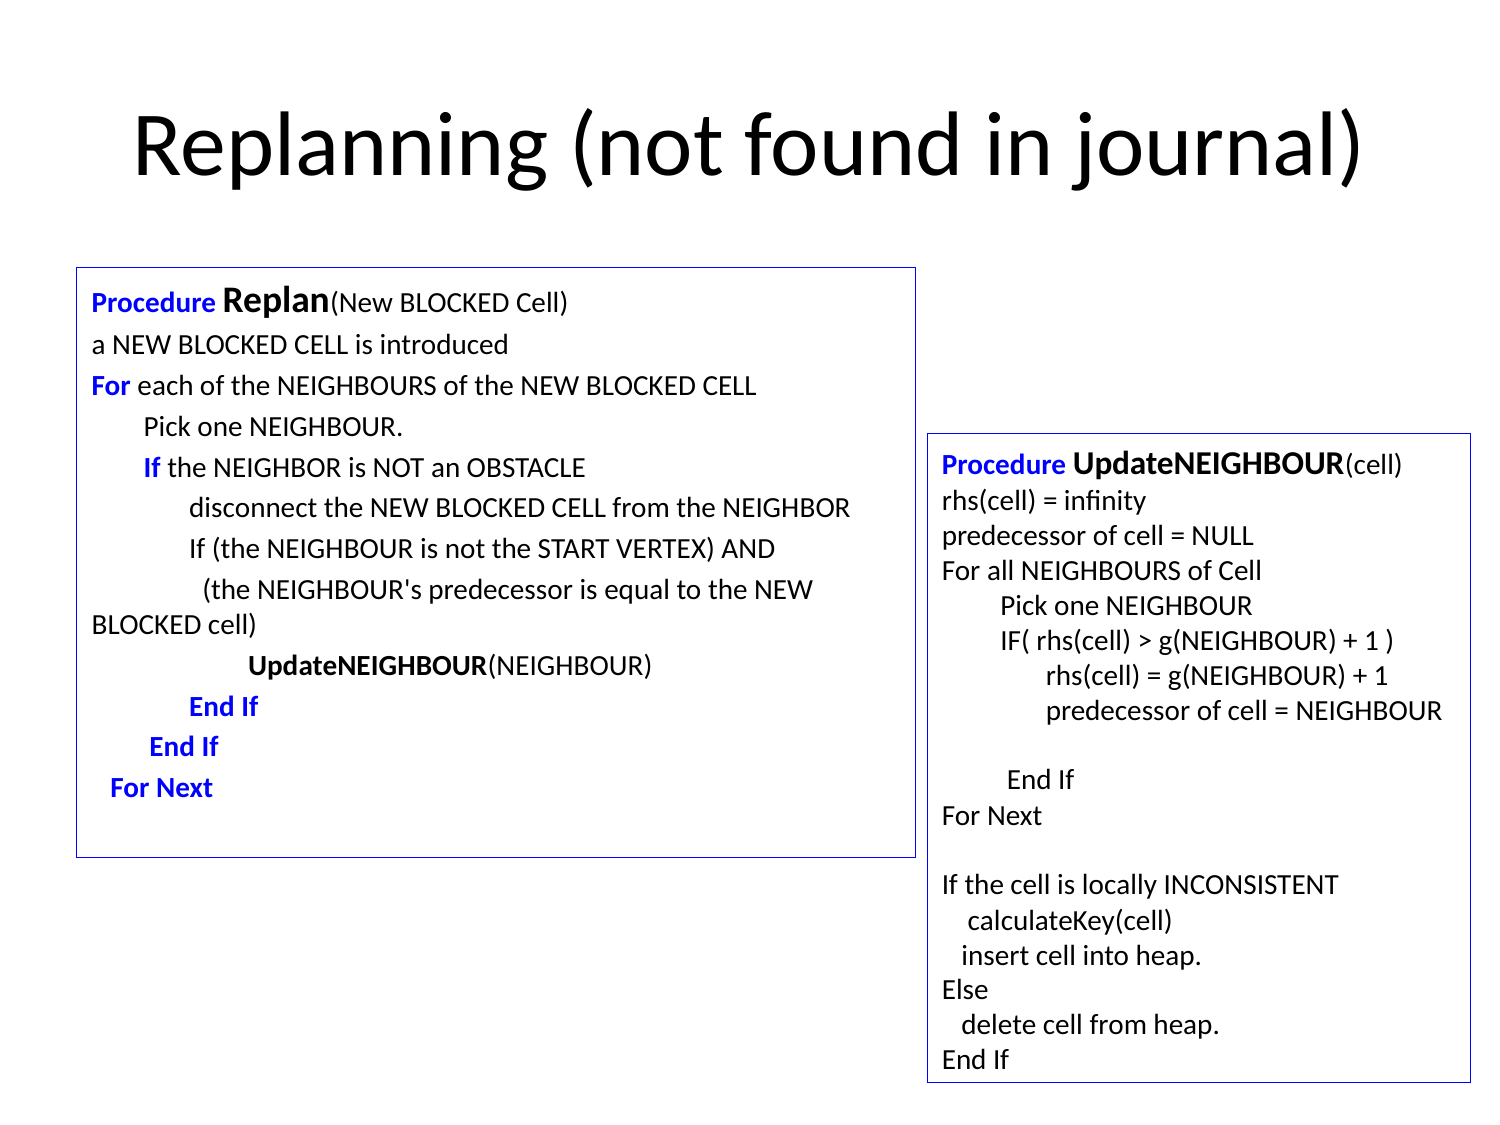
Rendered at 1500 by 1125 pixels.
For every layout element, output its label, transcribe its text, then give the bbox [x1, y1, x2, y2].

text_box Procedure UpdateNEIGHBOUR(cell) rhs(cell) = infinity predecessor of cell = NULL For all NEIGHBOURS of Cell Pick one NEIGHBOUR IF( rhs(cell) > g(NEIGHBOUR) + 1 ) rhs(cell) = g(NEIGHBOUR) + 1 predecessor of cell = NEIGHBOUR End If For Next If the cell is locally INCONSISTENT calculateKey(cell) insert cell into heap. Else delete cell from heap. End If [927, 433, 1471, 1083]
title Replanning (not found in journal) [75, 45, 1425, 233]
list Procedure Replan(New BLOCKED Cell) a NEW BLOCKED CELL is introduced For each of the NEIGHBOURS of the NEW BLOCKED CELL Pick one NEIGHBOUR. If the NEIGHBOR is NOT an OBSTACLE disconnect the NEW BLOCKED CELL from the NEIGHBOR If (the NEIGHBOUR is not the START VERTEX) AND (the NEIGHBOUR's predecessor is equal to the NEW BLOCKED cell) UpdateNEIGHBOUR(NEIGHBOUR) End If End If For Next [76, 267, 916, 858]
